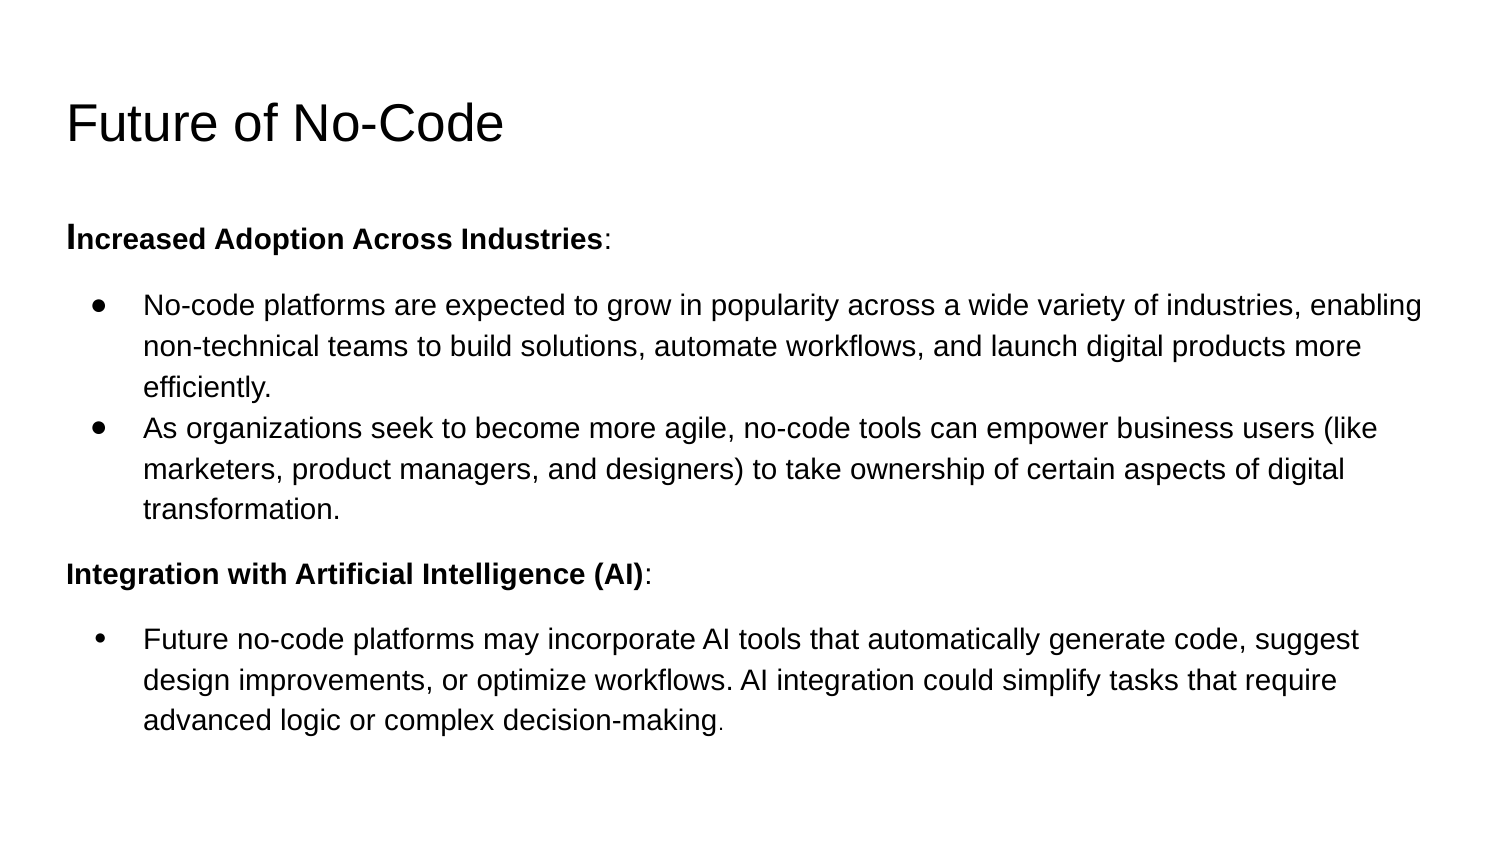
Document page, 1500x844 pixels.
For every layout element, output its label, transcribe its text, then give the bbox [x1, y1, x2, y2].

list Increased Adoption Across Industries: No-code platforms are expected to grow in popularity across a wide variety of industries, enabling non-technical teams to build solutions, automate workflows, and launch digital products more efficiently. As organizations seek to become more agile, no-code tools can empower business users (like marketers, product managers, and designers) to take ownership of certain aspects of digital transformation. Integration with Artificial Intelligence (AI): Future no-code platforms may incorporate AI tools that automatically generate code, suggest design improvements, or optimize workflows. AI integration could simplify tasks that require advanced logic or complex decision-making. [51, 191, 1449, 753]
title Future of No-Code [51, 72, 1449, 167]
